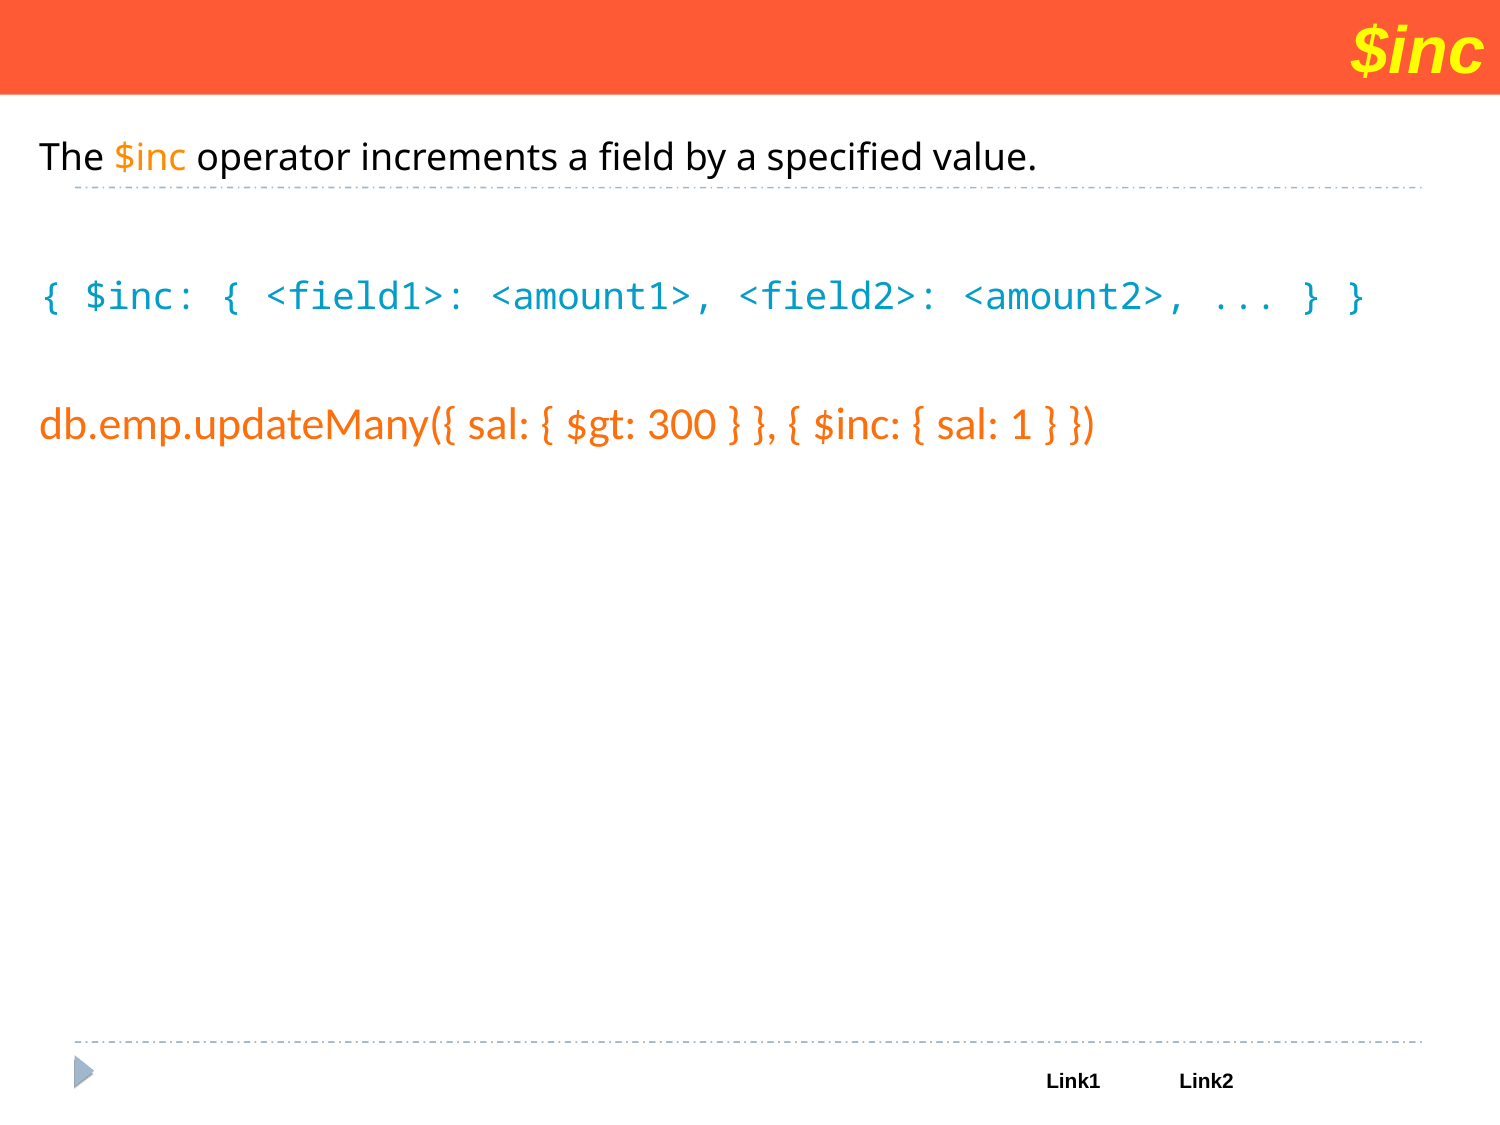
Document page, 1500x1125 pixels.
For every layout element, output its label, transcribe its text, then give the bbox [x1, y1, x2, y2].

text_box { $inc: { <field1>: <amount1>, <field2>: <amount2>, ... } } [25, 264, 1463, 325]
text_box The $inc operator increments a field by a specified value. [24, 125, 1476, 185]
text_box $inc [0, 0, 1500, 95]
text_box db.emp.updateMany({ sal: { $gt: 300 } }, { $inc: { sal: 1 } }) [24, 386, 1476, 456]
